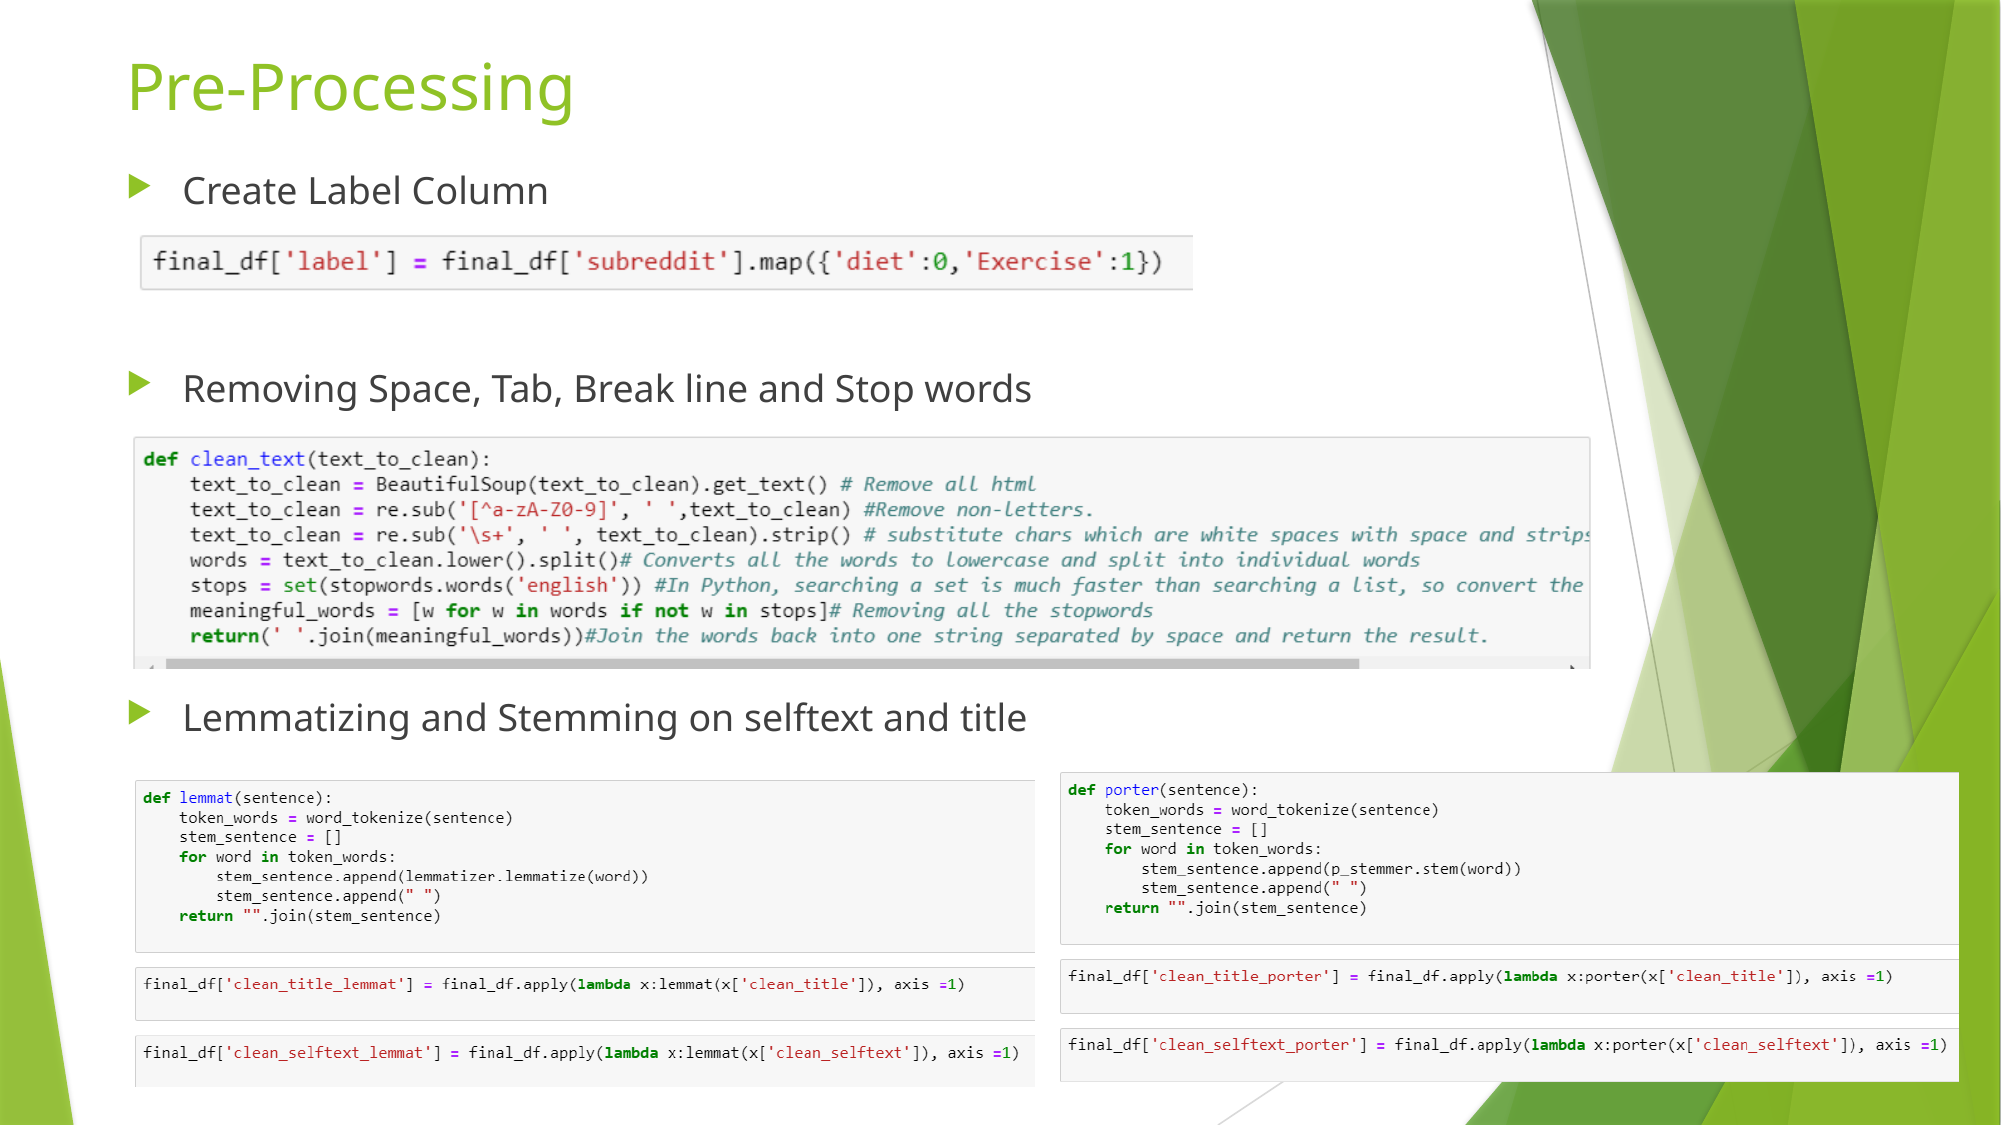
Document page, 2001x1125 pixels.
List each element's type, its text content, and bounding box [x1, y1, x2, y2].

list Create Label Column Removing Space, Tab, Break line and Stop words Lemmatizing and Stemming on selftext and title [111, 159, 1522, 991]
title Pre-Processing [111, 38, 602, 159]
picture [130, 432, 1597, 669]
picture [130, 777, 1036, 1088]
picture [1054, 772, 1959, 1083]
picture [130, 222, 1193, 293]
